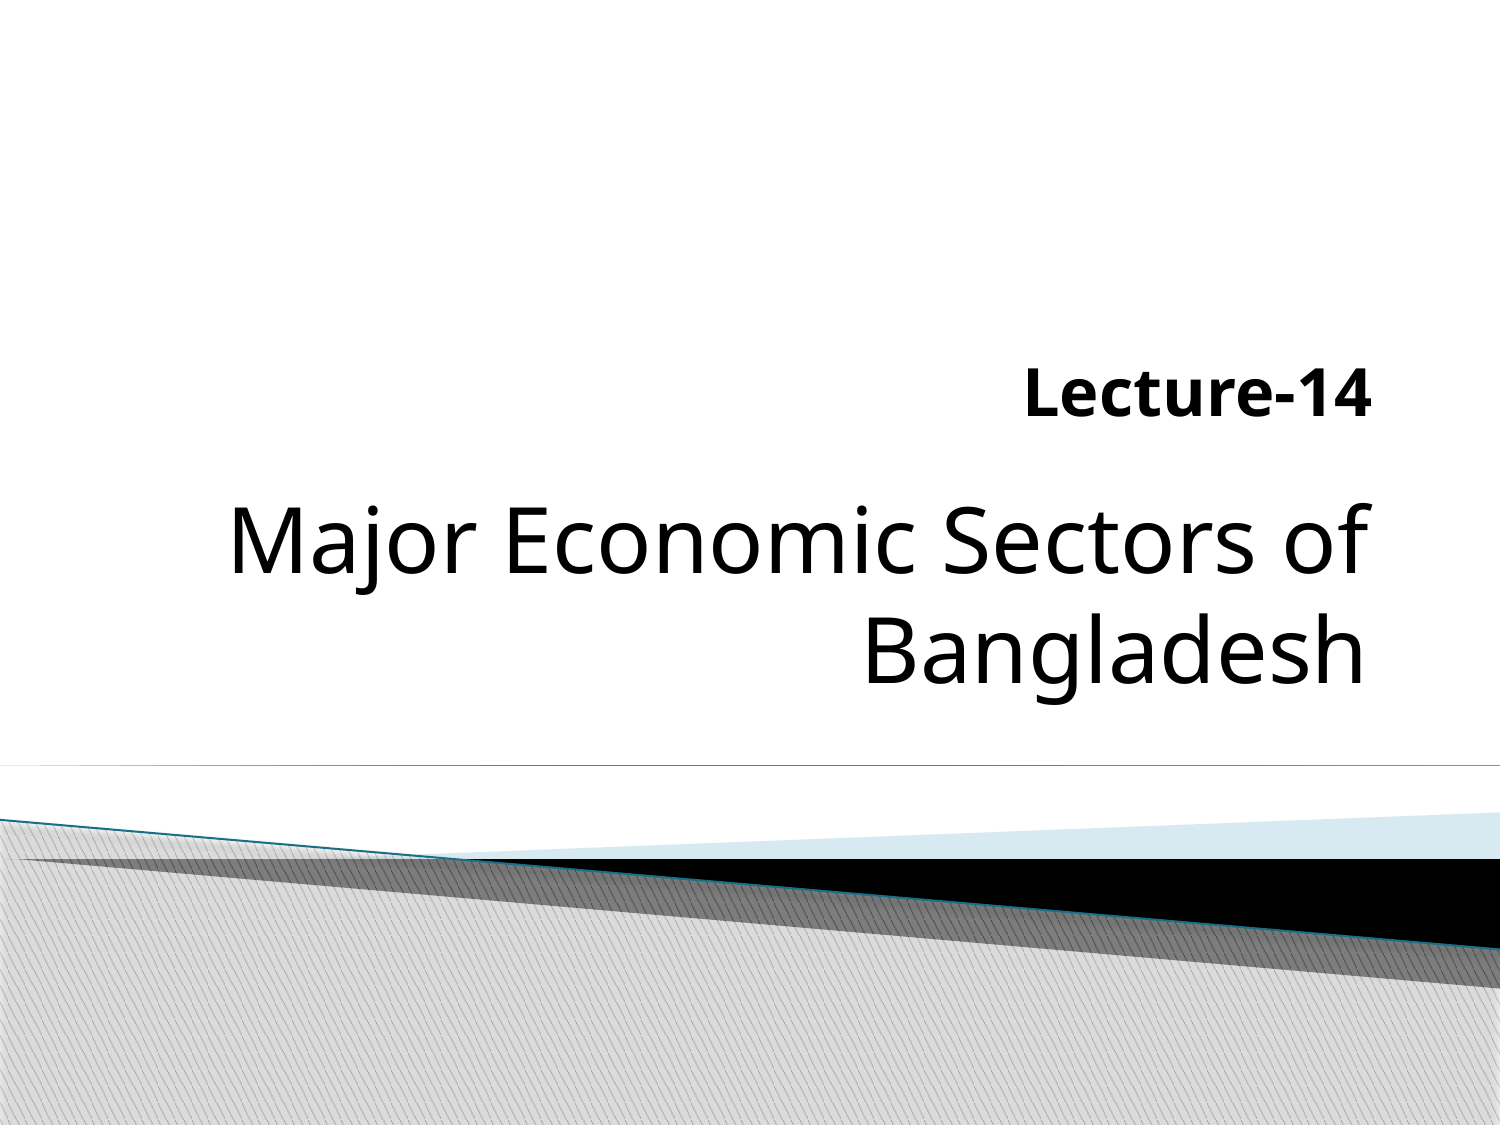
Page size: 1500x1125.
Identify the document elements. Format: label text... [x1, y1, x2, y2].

picture [5, 859, 1500, 989]
title Lecture-14 [112, 287, 1388, 438]
subtitle Major Economic Sectors of Bangladesh [112, 474, 1388, 790]
